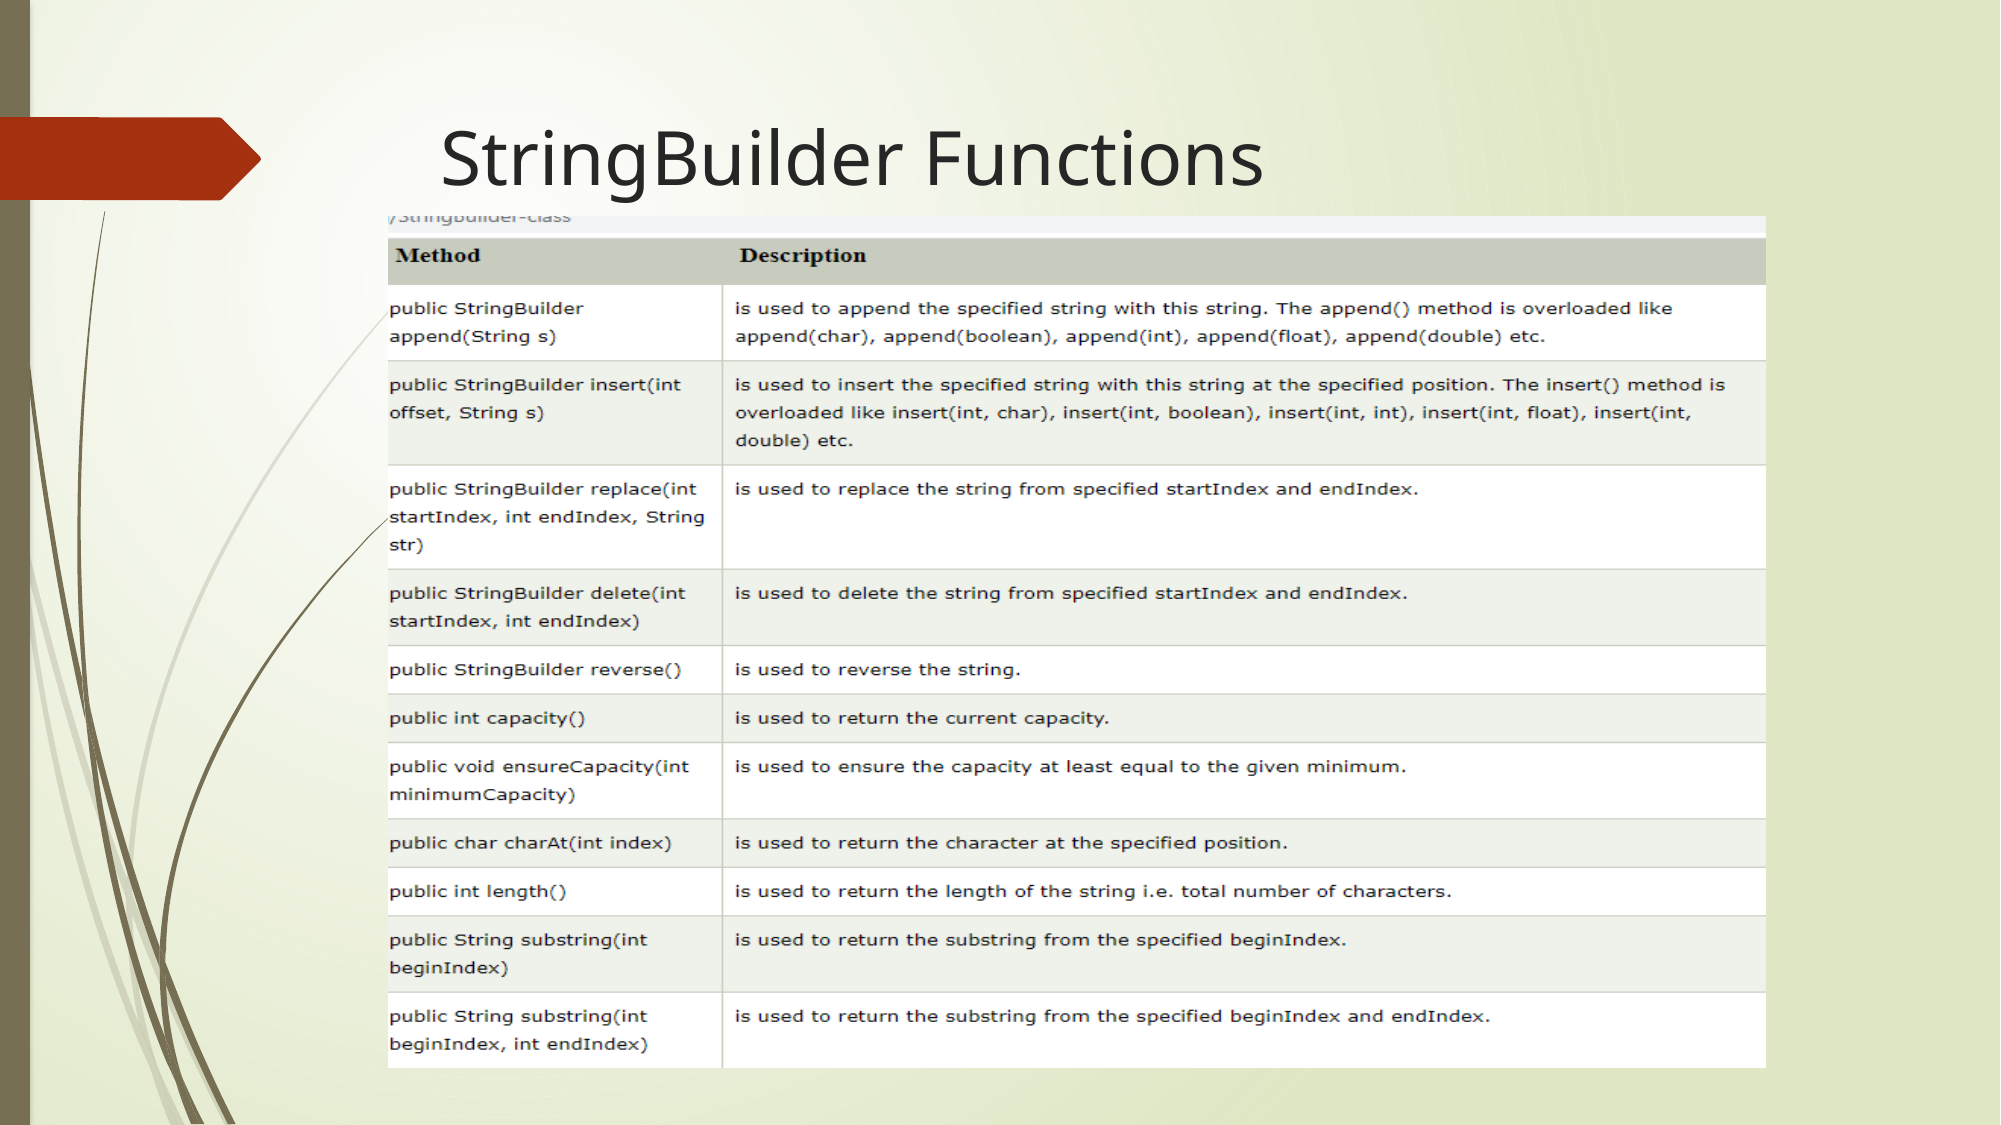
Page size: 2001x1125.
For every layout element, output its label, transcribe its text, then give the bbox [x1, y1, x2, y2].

title StringBuilder Functions [425, 102, 1888, 313]
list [388, 216, 1766, 1069]
